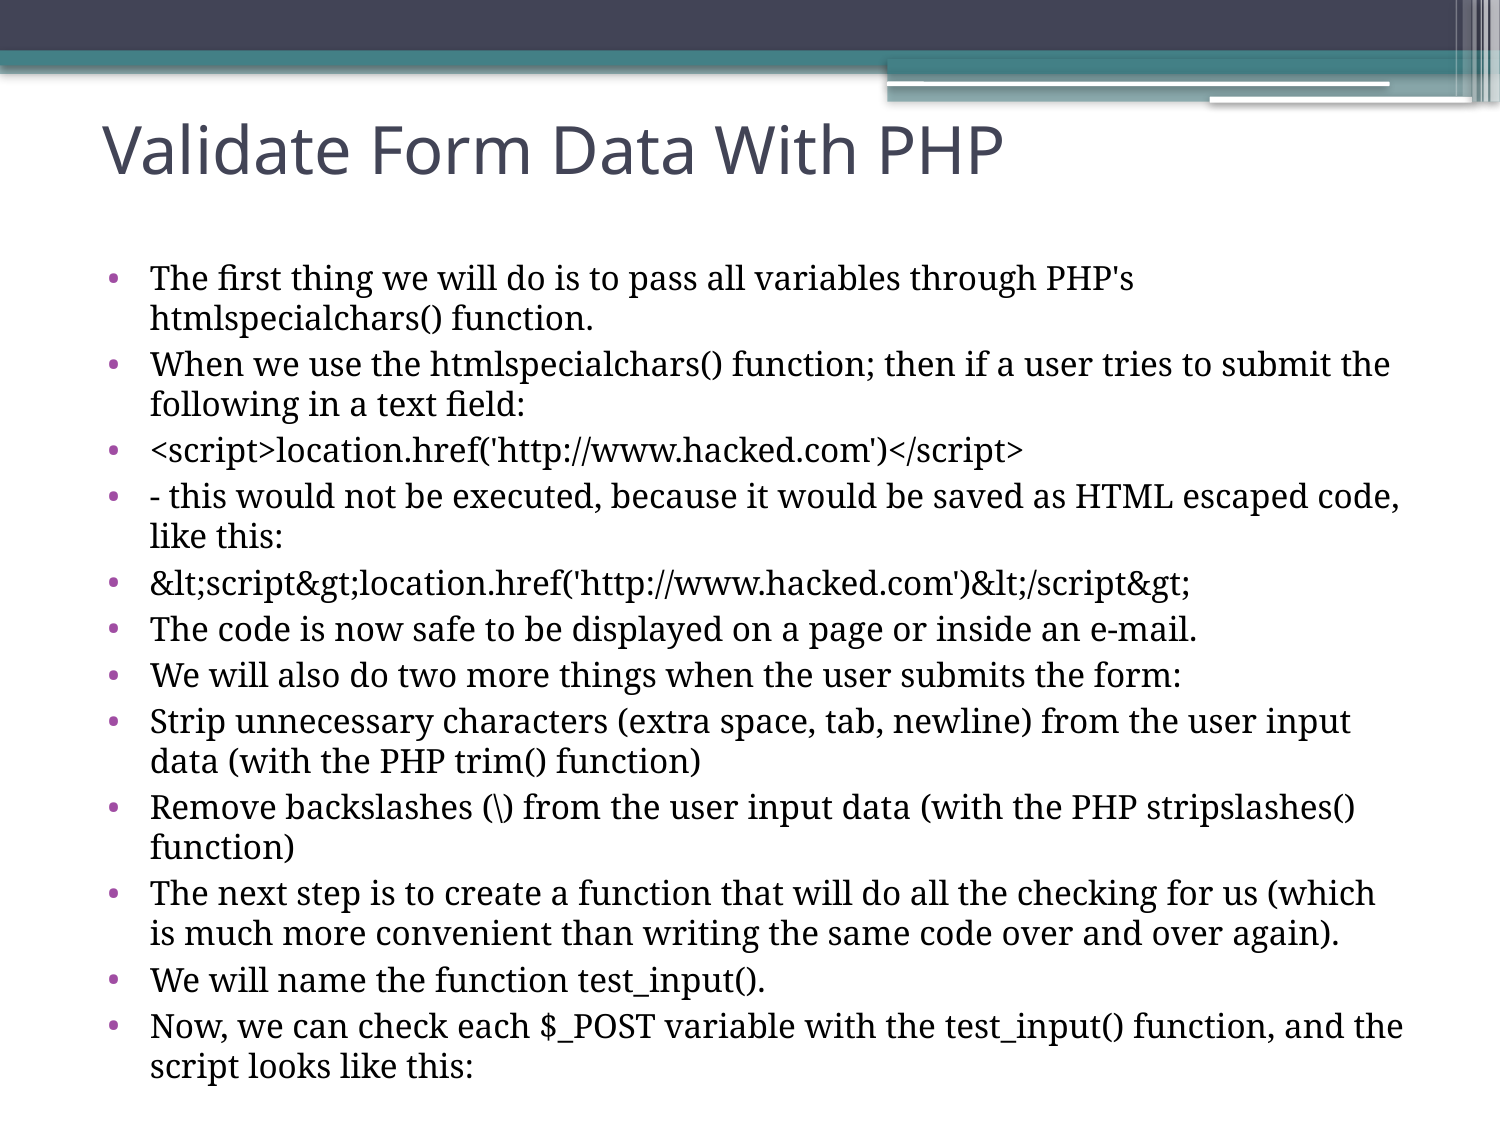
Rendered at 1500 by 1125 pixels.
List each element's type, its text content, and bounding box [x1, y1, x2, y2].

title Validate Form Data With PHP [87, 99, 1438, 275]
list The first thing we will do is to pass all variables through PHP's htmlspecialchars() function. When we use the htmlspecialchars() function; then if a user tries to submit the following in a text field: <script>location.href('http://www.hacked.com')</script> - this would not be executed, because it would be saved as HTML escaped code, like this: &lt;script&gt;location.href('http://www.hacked.com')&lt;/script&gt; The code is now safe to be displayed on a page or inside an e-mail. We will also do two more things when the user submits the form: Strip unnecessary characters (extra space, tab, newline) from the user input data (with the PHP trim() function) Remove backslashes (\) from the user input data (with the PHP stripslashes() function) The next step is to create a function that will do all the checking for us (which is much more convenient than writing the same code over and over again). We will name the function test_input(). Now, we can check each $_POST variable with the test_input() function, and the script looks like this: [75, 249, 1425, 960]
